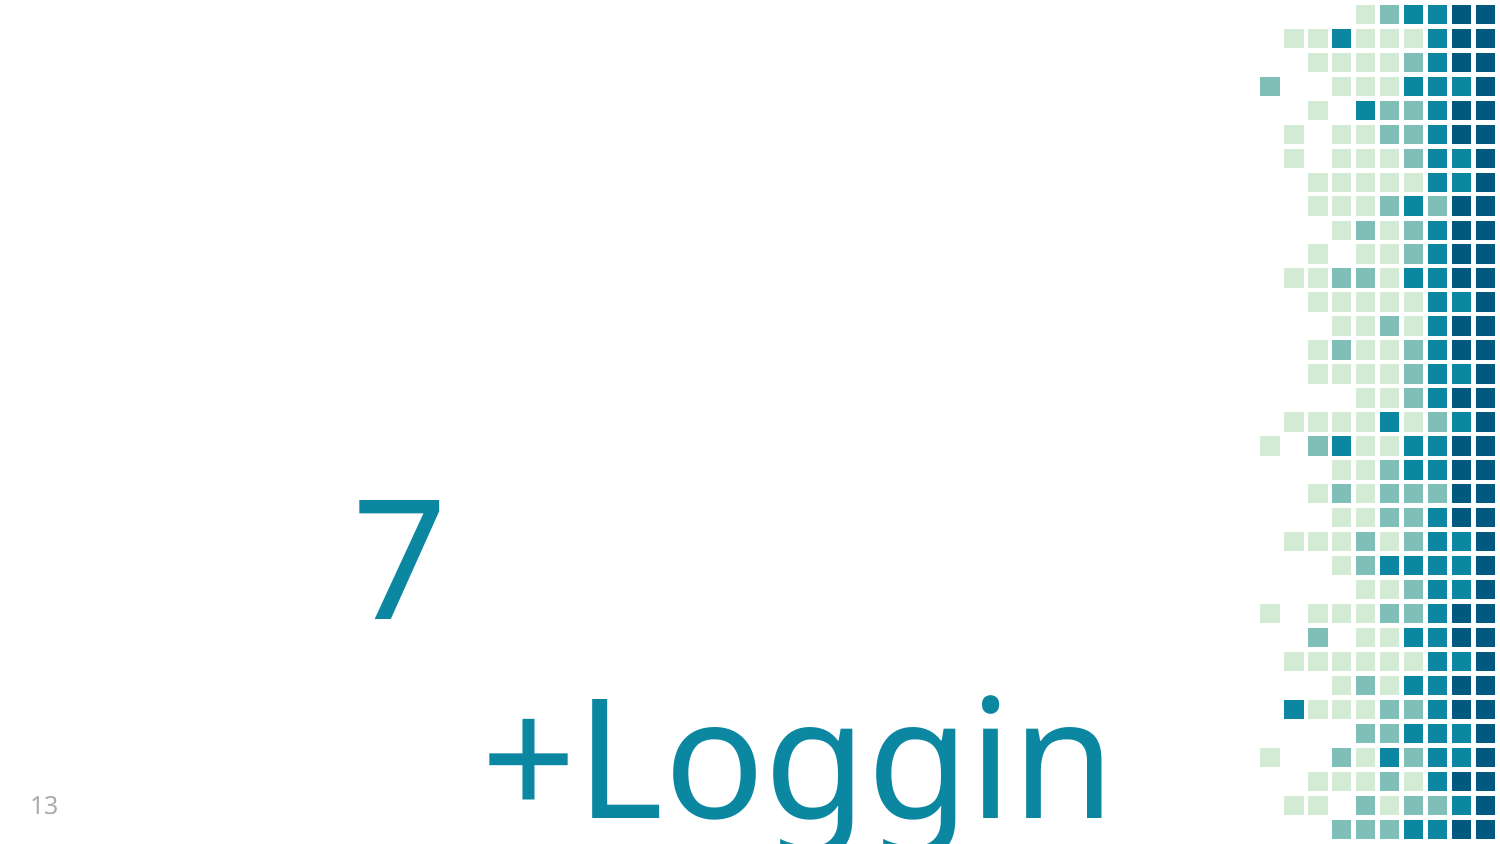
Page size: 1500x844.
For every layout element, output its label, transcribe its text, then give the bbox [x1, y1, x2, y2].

text_box +Logging [463, 445, 1132, 753]
slide_number 13 [15, 774, 105, 839]
text_box 7 [261, 445, 463, 753]
